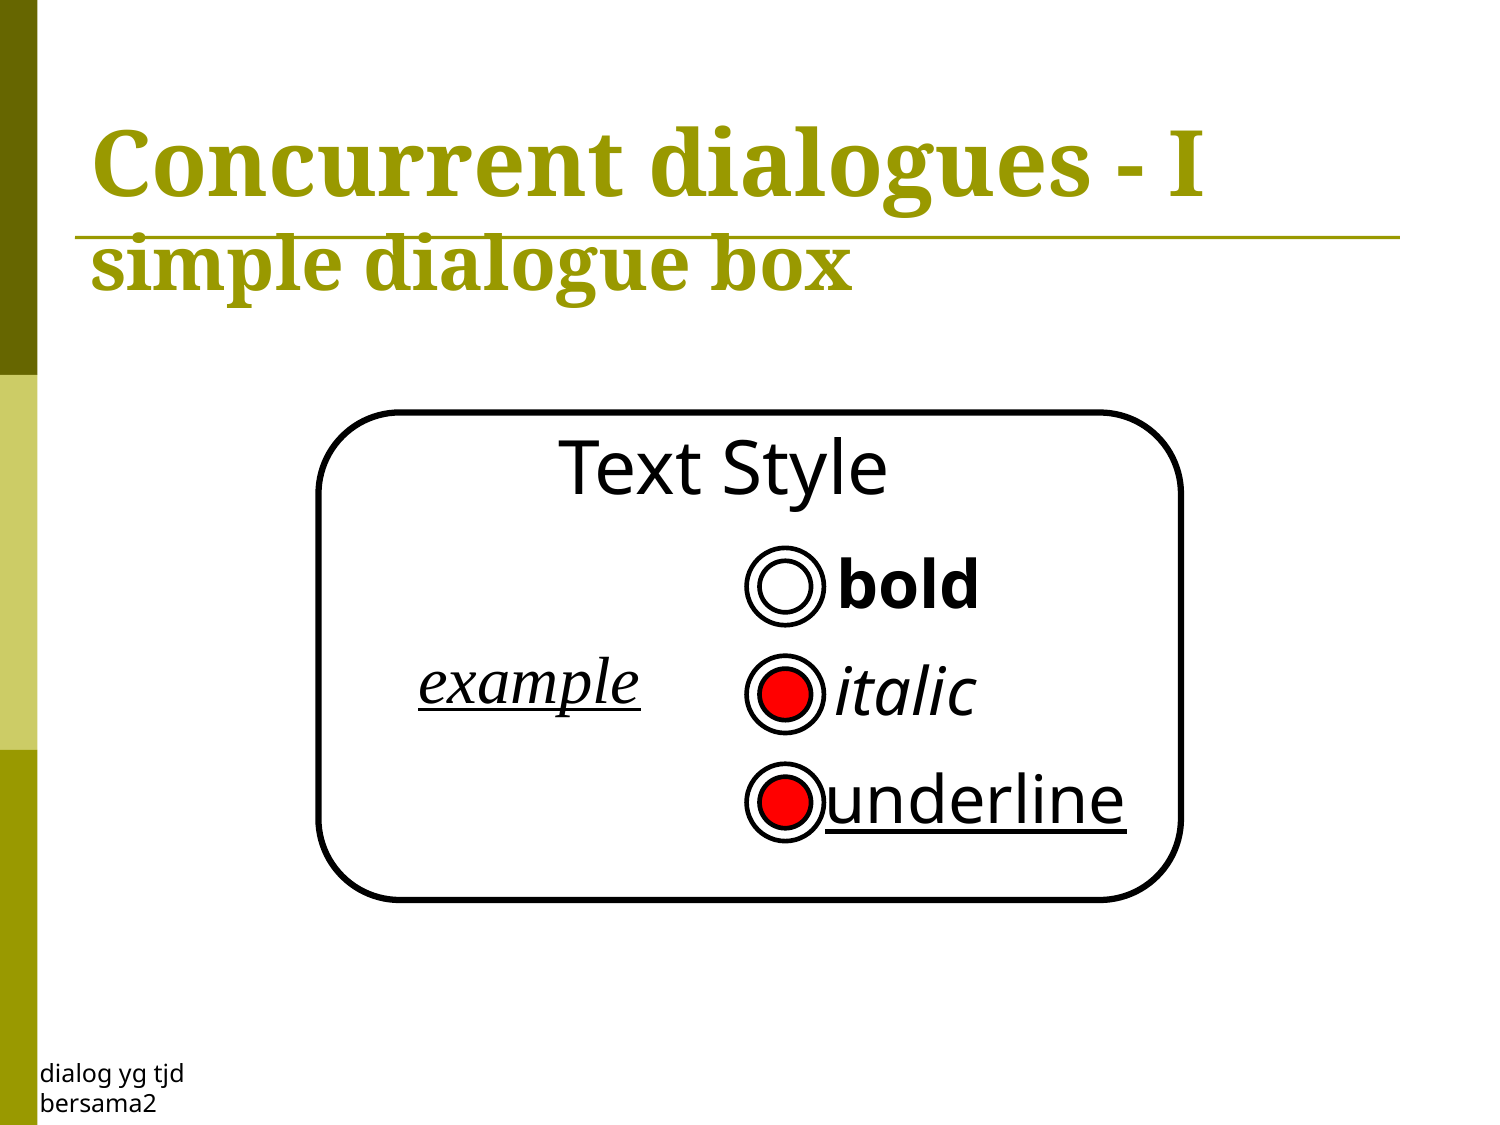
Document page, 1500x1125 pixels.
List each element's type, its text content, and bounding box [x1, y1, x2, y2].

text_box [318, 412, 1182, 901]
title Concurrent dialogues - I simple dialogue box [75, 75, 1425, 262]
text_box dialog yg tjd bersama2 [24, 1049, 313, 1125]
list [75, 262, 1425, 1006]
